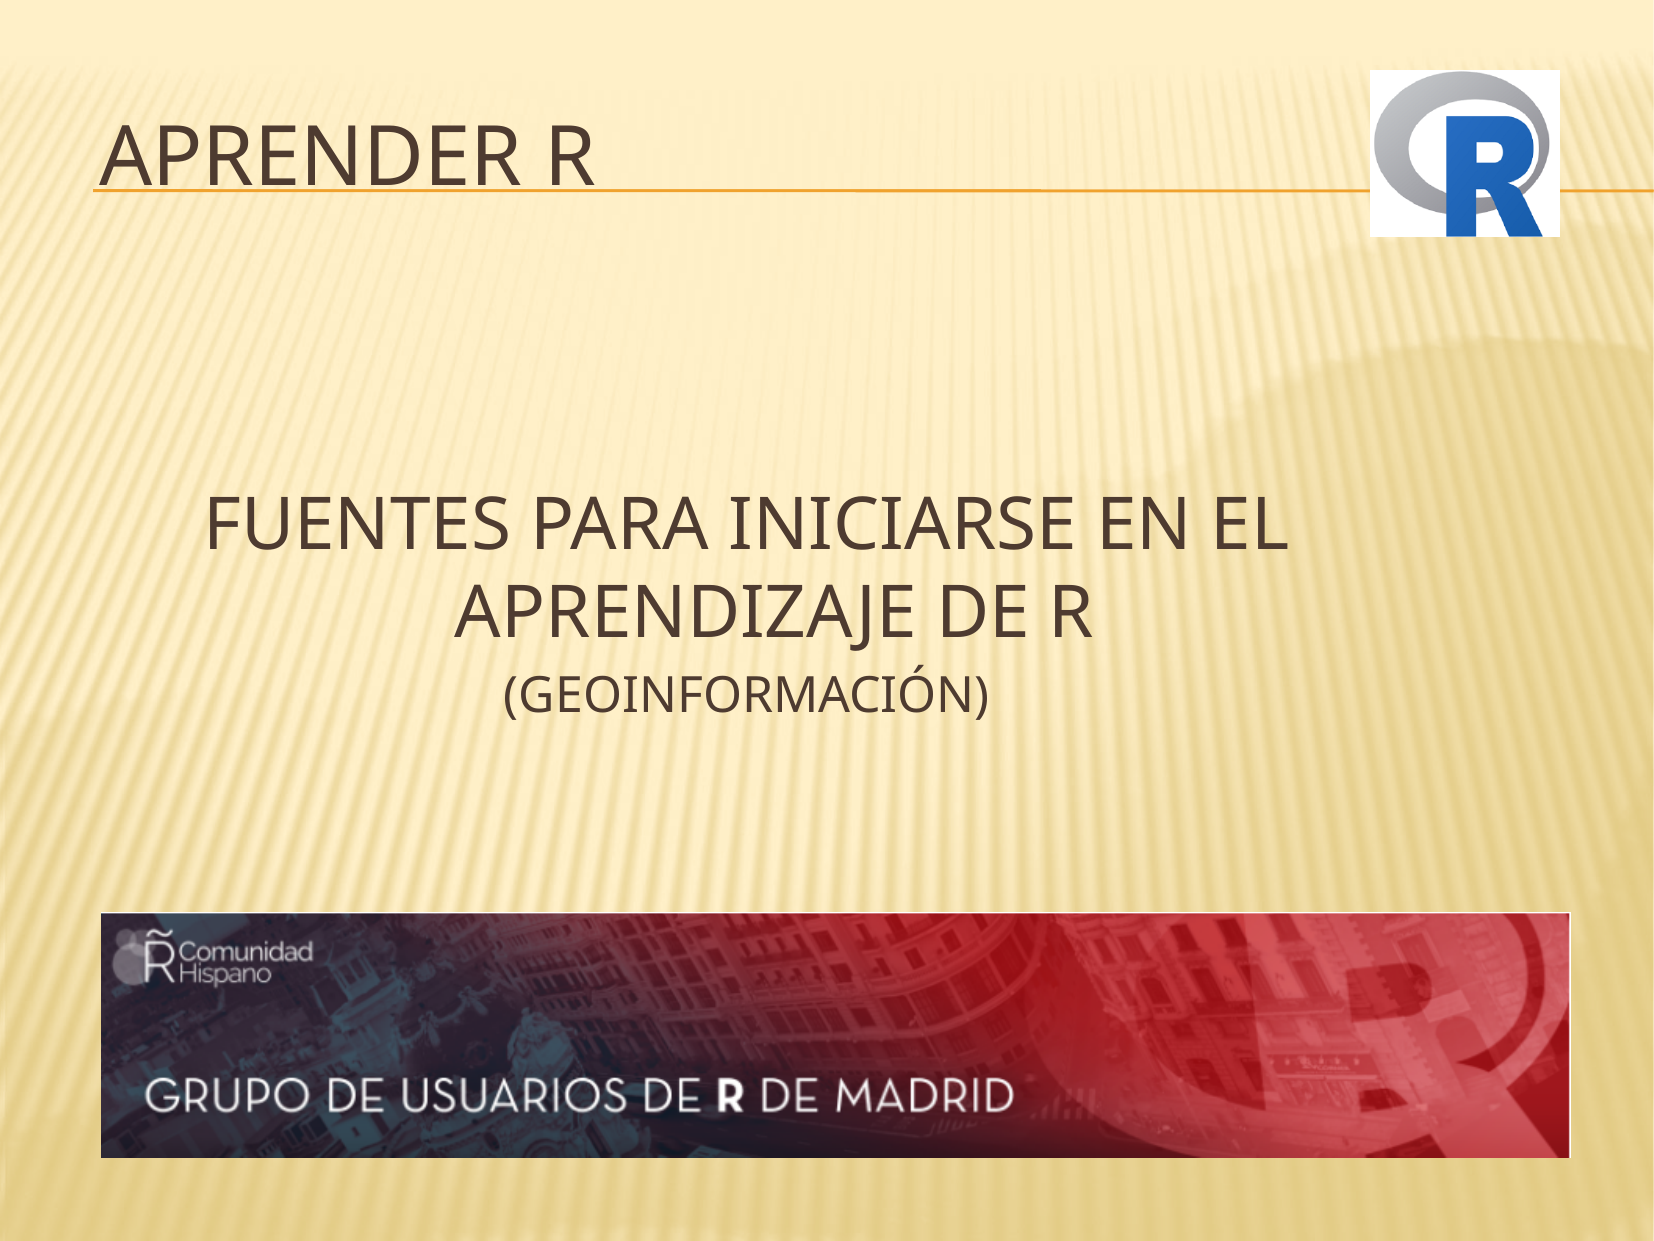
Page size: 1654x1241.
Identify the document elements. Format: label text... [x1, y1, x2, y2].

picture [101, 911, 1571, 1158]
title APRENDER R [82, 49, 1571, 257]
picture [1369, 70, 1560, 237]
subtitle FUENTES PARA INICIARSE EN EL APRENDIZAJE DE R (GEOINFORMACIÓN) [0, 290, 1488, 1109]
